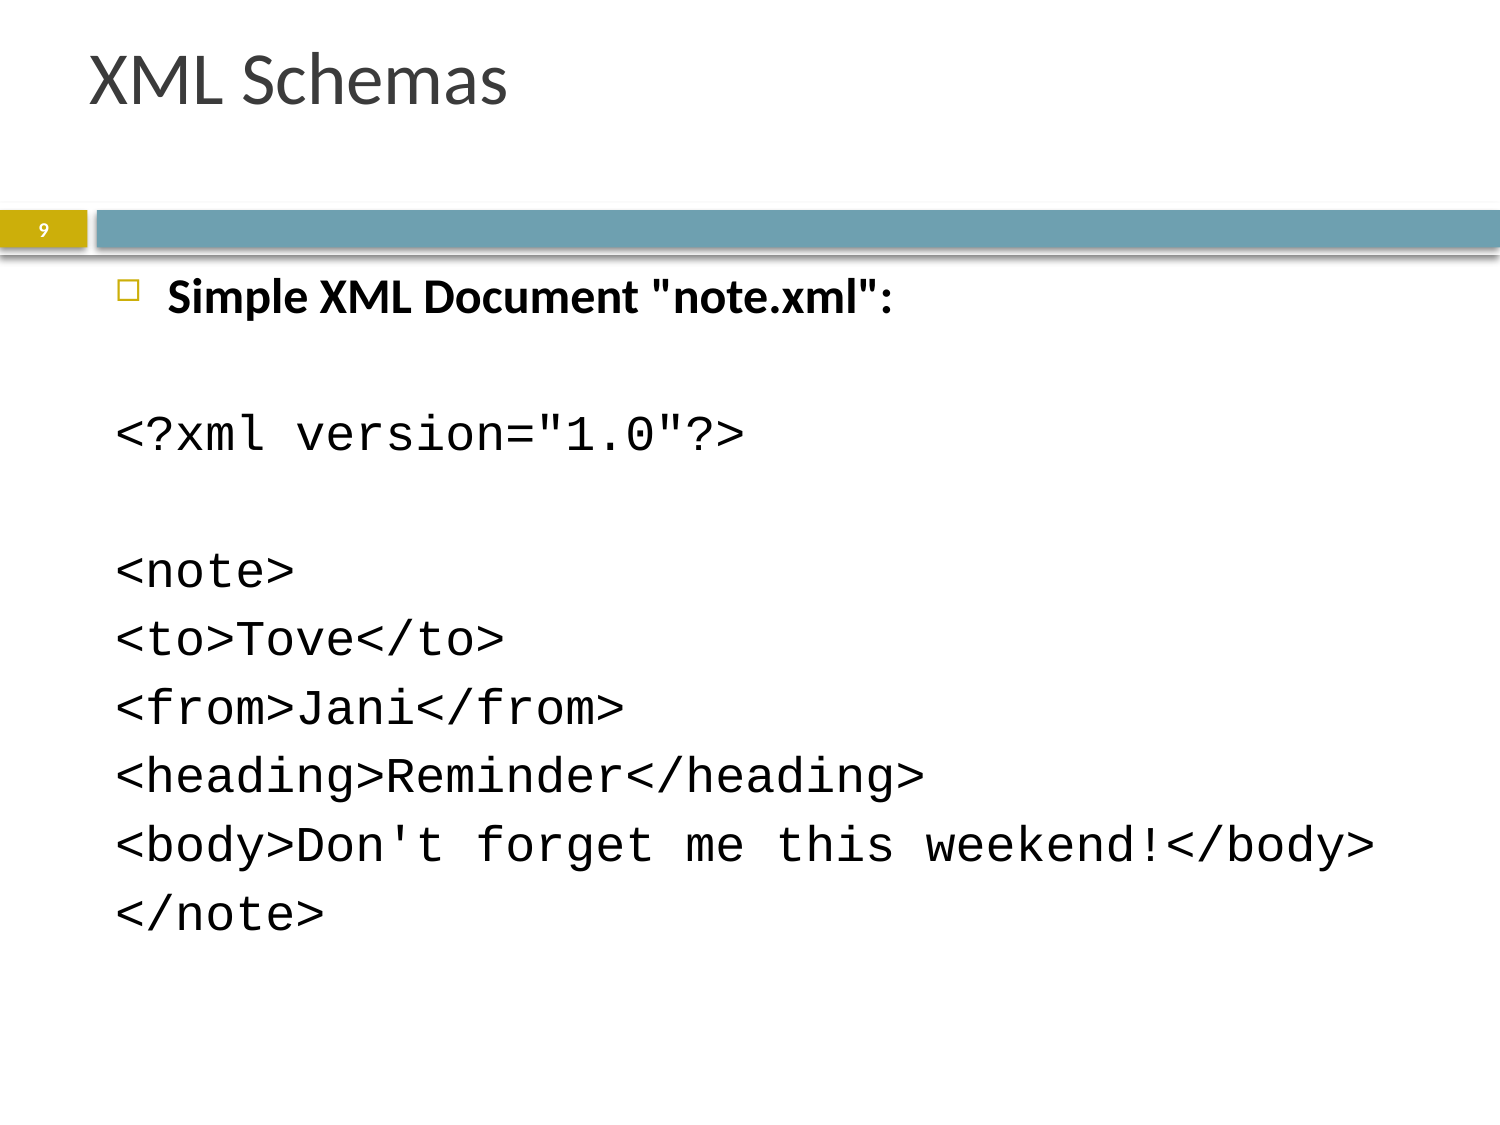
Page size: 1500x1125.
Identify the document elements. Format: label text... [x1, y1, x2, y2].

title XML Schemas [75, 12, 1425, 138]
slide_number 9 [0, 208, 88, 249]
list Simple XML Document "note.xml": <?xml version="1.0"?> <note> <to>Tove</to> <from>Jani</from> <heading>Reminder</heading> <body>Don't forget me this weekend!</body> </note> [100, 262, 1438, 1005]
